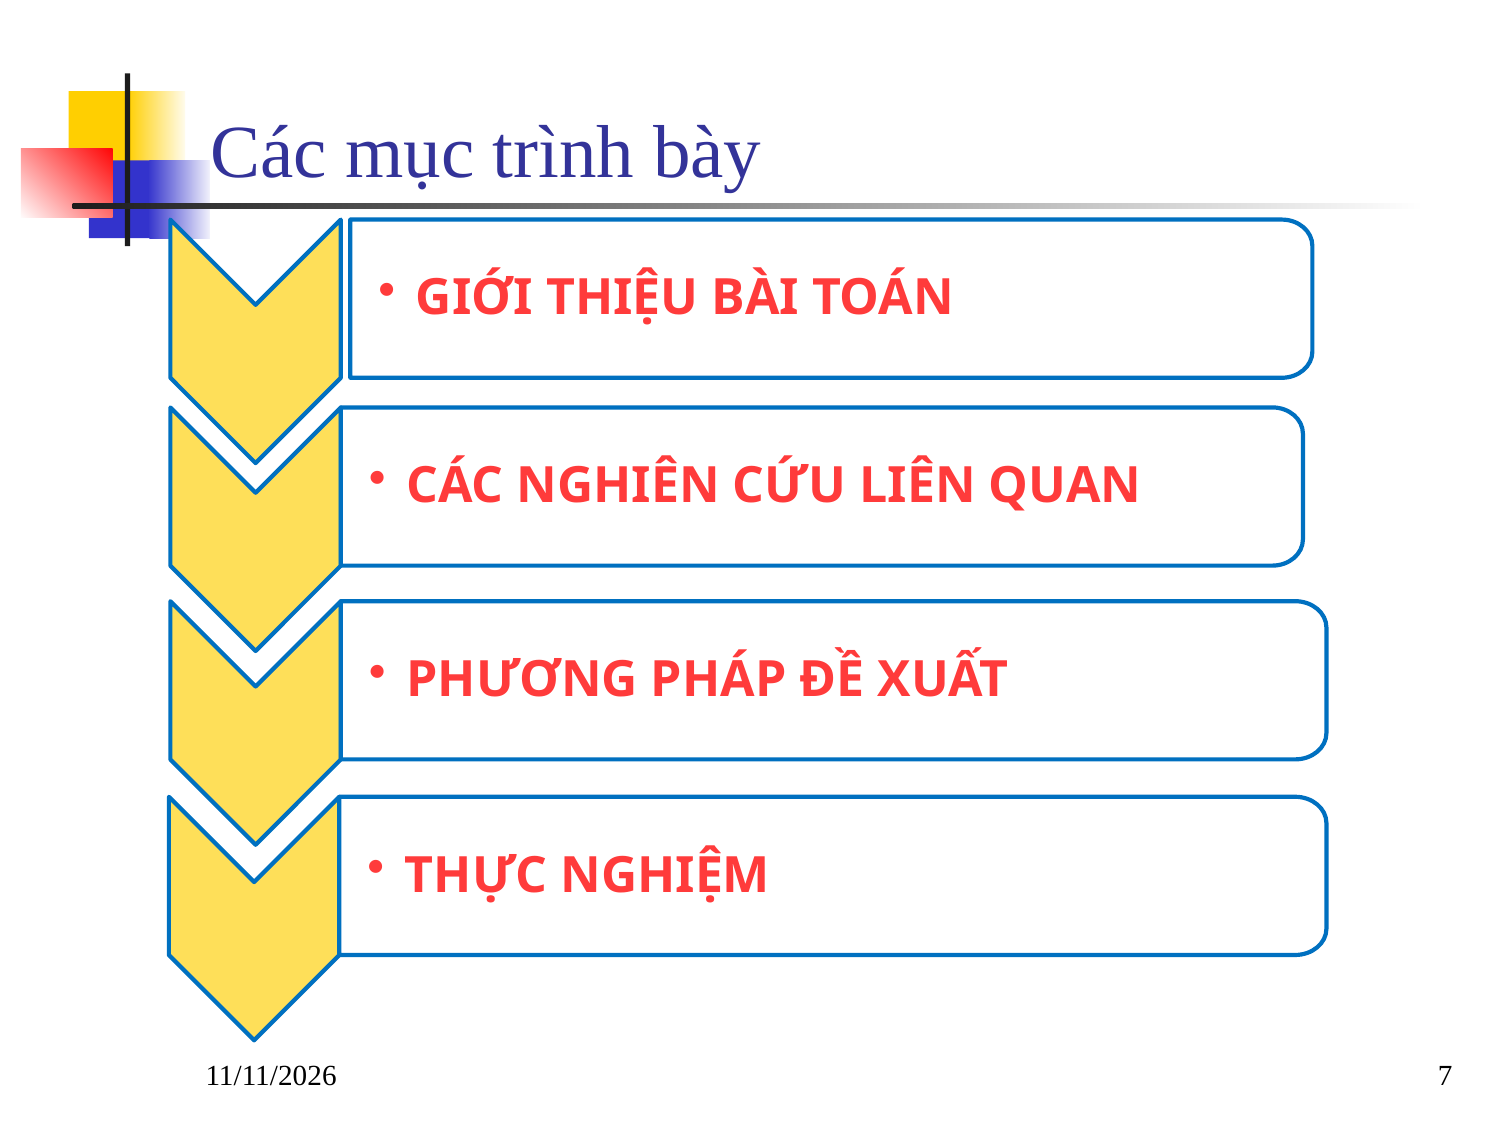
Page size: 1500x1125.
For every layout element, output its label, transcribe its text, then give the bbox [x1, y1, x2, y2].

text_box [168, 217, 343, 466]
text_box [166, 794, 340, 1043]
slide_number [190, 1023, 504, 1100]
text_box CÁC NGHIÊN CỨU LIÊN QUAN [338, 405, 1306, 568]
text_box GIỚI THIỆU BÀI TOÁN [348, 217, 1315, 380]
slide_number 7 [1154, 1023, 1468, 1100]
text_box THỰC NGHIỆM [337, 794, 1329, 958]
text_box [168, 405, 342, 654]
title Các mục trình bày [195, 35, 1468, 200]
text_box PHƯƠNG PHÁP ĐỀ XUẤT [338, 599, 1329, 762]
text_box [168, 599, 342, 847]
